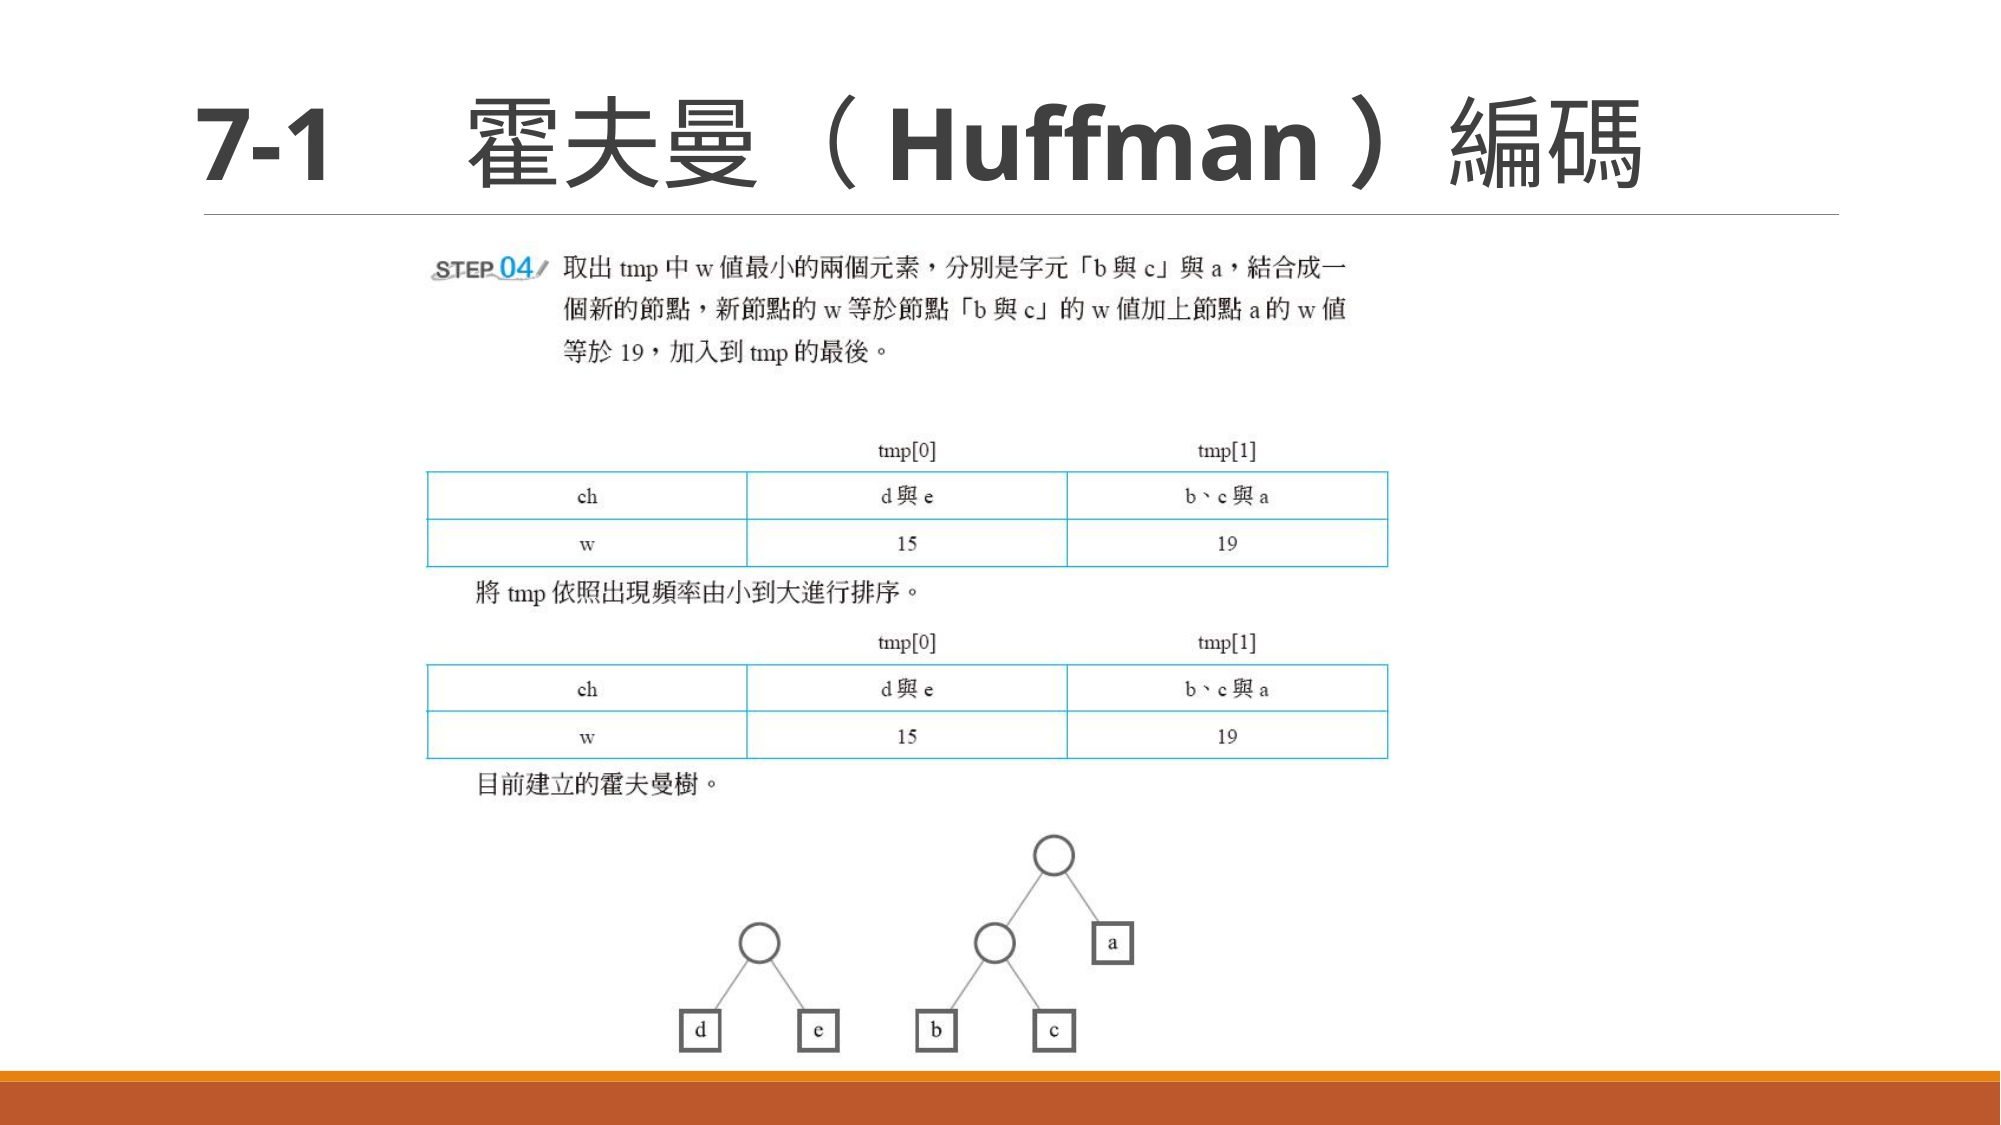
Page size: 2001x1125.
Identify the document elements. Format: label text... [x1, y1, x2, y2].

title 7-1 霍夫曼（Huffman）編碼 [180, 47, 1830, 209]
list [405, 240, 1384, 393]
picture [405, 424, 1412, 1061]
